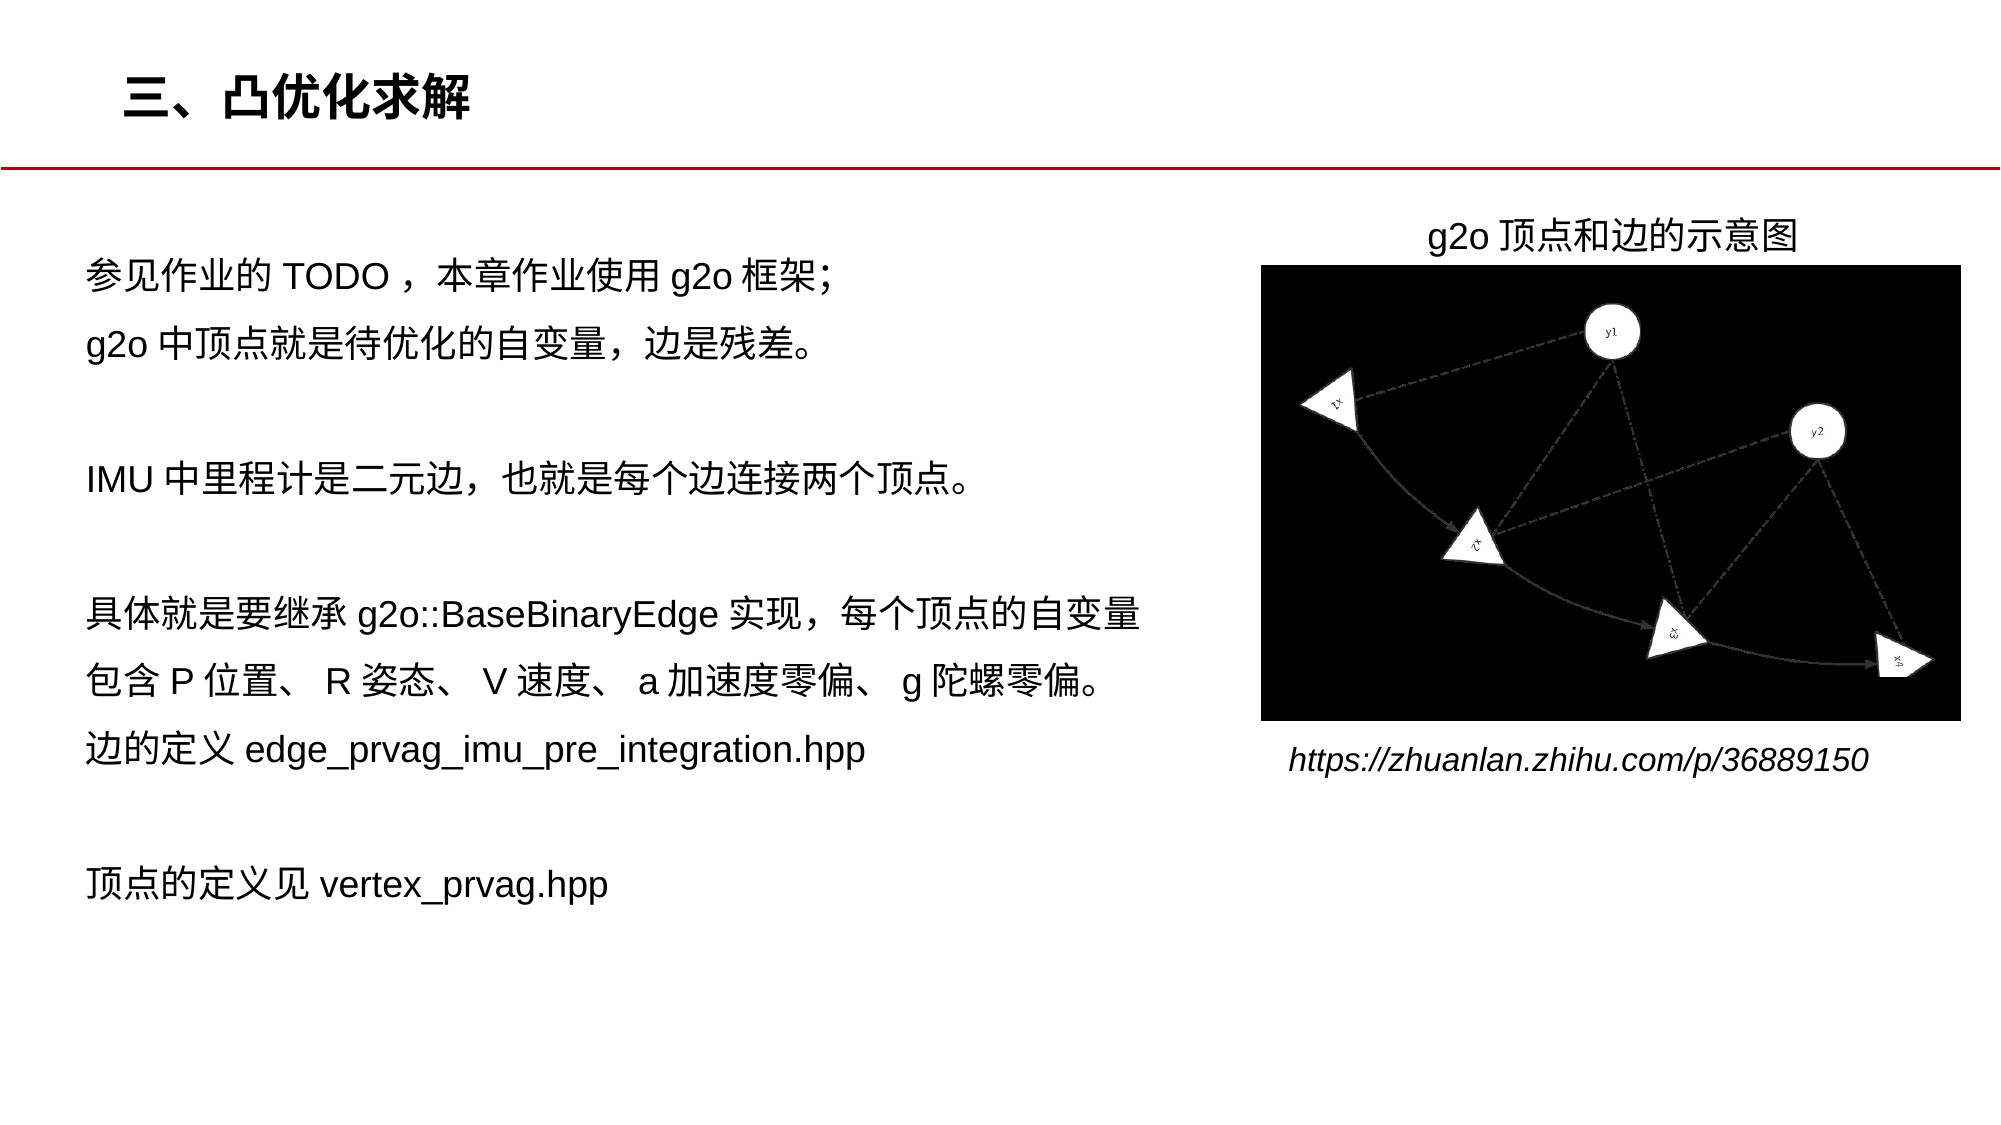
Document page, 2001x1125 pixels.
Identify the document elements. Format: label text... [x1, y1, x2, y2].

text_box https://zhuanlan.zhihu.com/p/36889150 [1273, 730, 1949, 786]
picture [1261, 265, 1961, 721]
title 三、凸优化求解 [106, 42, 1460, 157]
text_box 参见作业的TODO，本章作业使用g2o框架； g2o中顶点就是待优化的自变量，边是残差。 IMU中里程计是二元边，也就是每个边连接两个顶点。 具体就是要继承g2o::BaseBinaryEdge实现，每个顶点的自变量包含P位置、R姿态、V速度、a加速度零偏、g陀螺零偏。 边的定义edge_prvag_imu_pre_integration.hpp 顶点的定义见vertex_prvag.hpp [71, 222, 1166, 913]
text_box g2o顶点和边的示意图 [1412, 205, 1814, 265]
